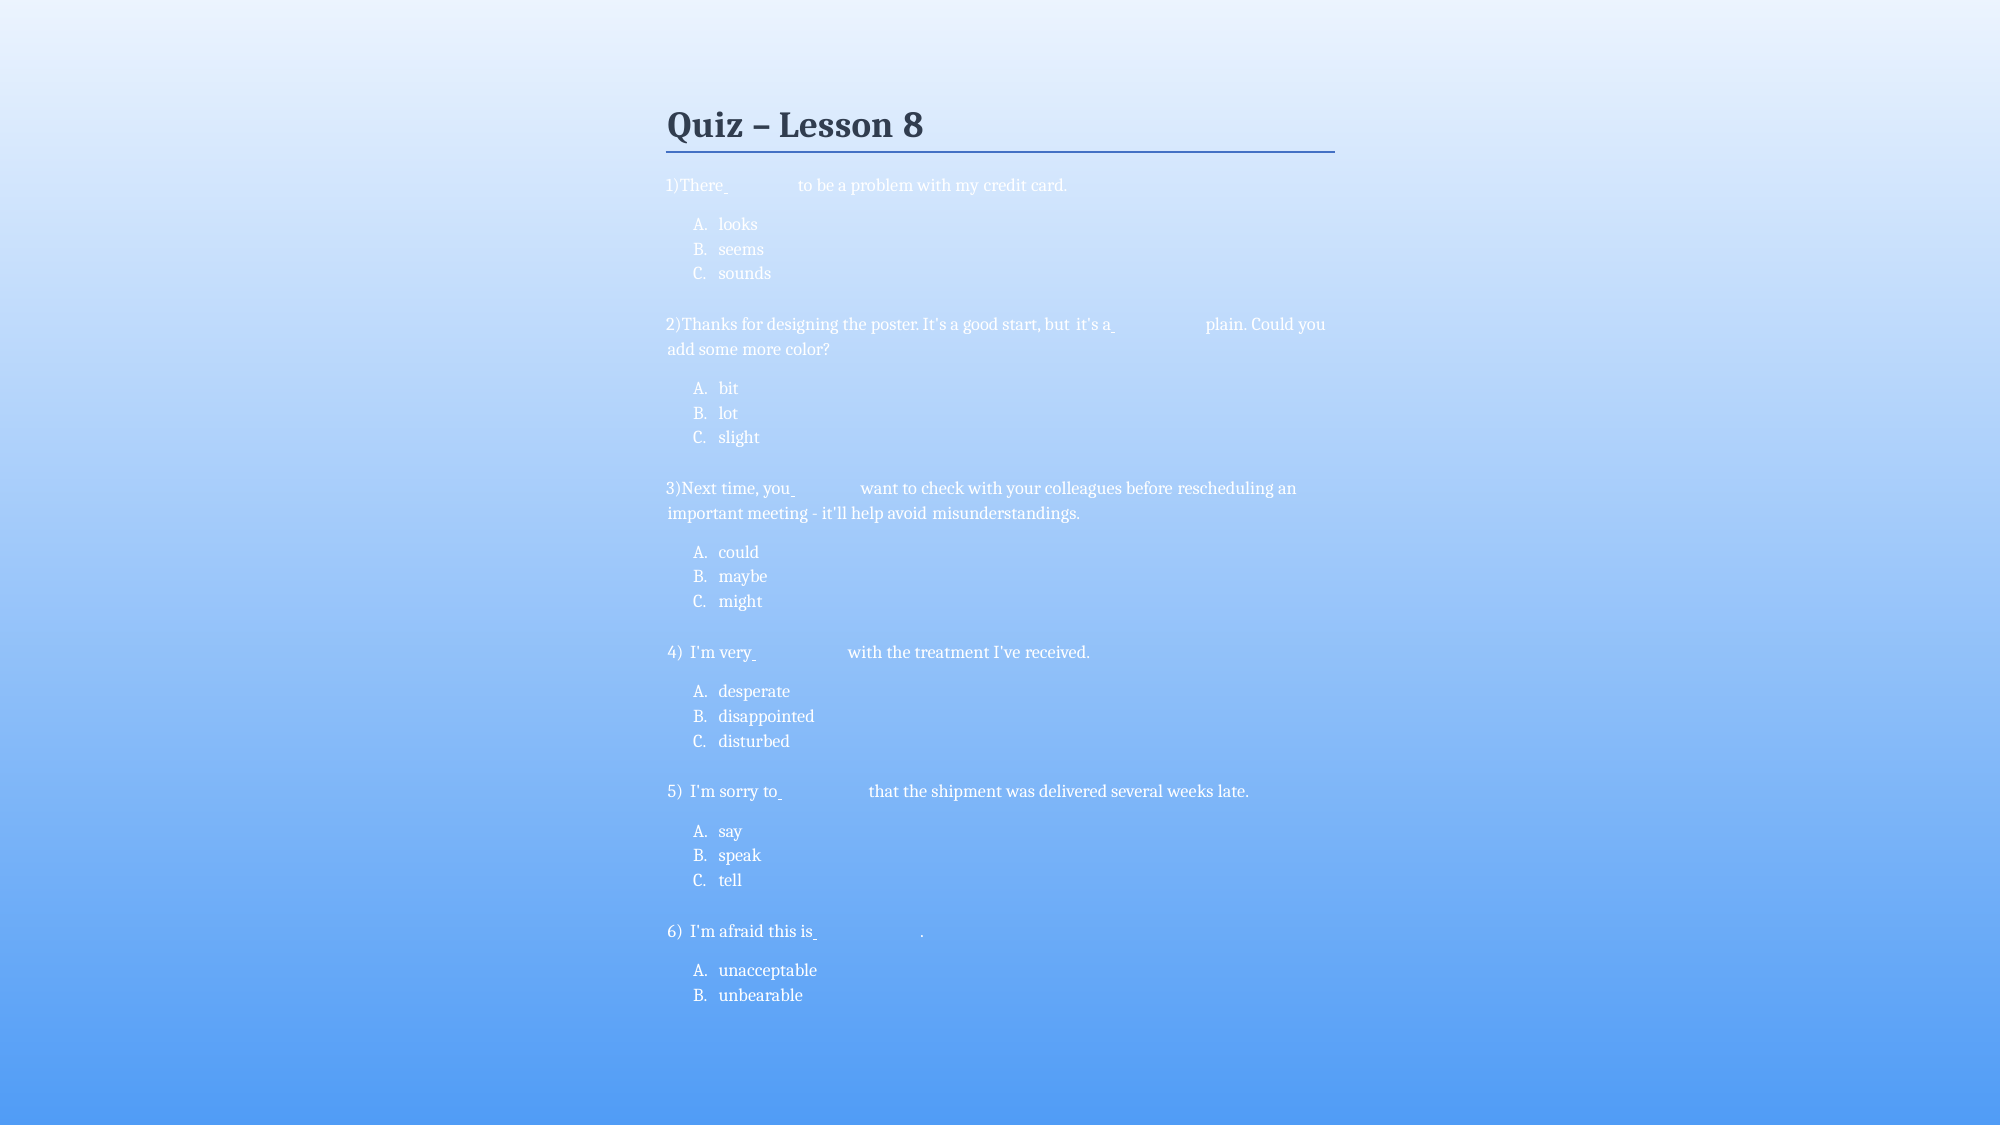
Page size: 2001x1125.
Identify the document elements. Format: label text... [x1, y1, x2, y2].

text_box Quiz – Lesson 8 [666, 100, 955, 145]
text_box There to be a problem with my credit card. looks seems sounds Thanks for designing the poster. It's a good start, but it's a plain. Could you add some more color? bit lot slight Next time, you want to check with your colleagues before rescheduling an important meeting - it'll help avoid misunderstandings. could maybe might I'm very with the treatment I've received. desperate disappointed disturbed I'm sorry to that the shipment was delivered several weeks late. say speak tell I'm afraid this is . unacceptable unbearable [666, 173, 1333, 1005]
